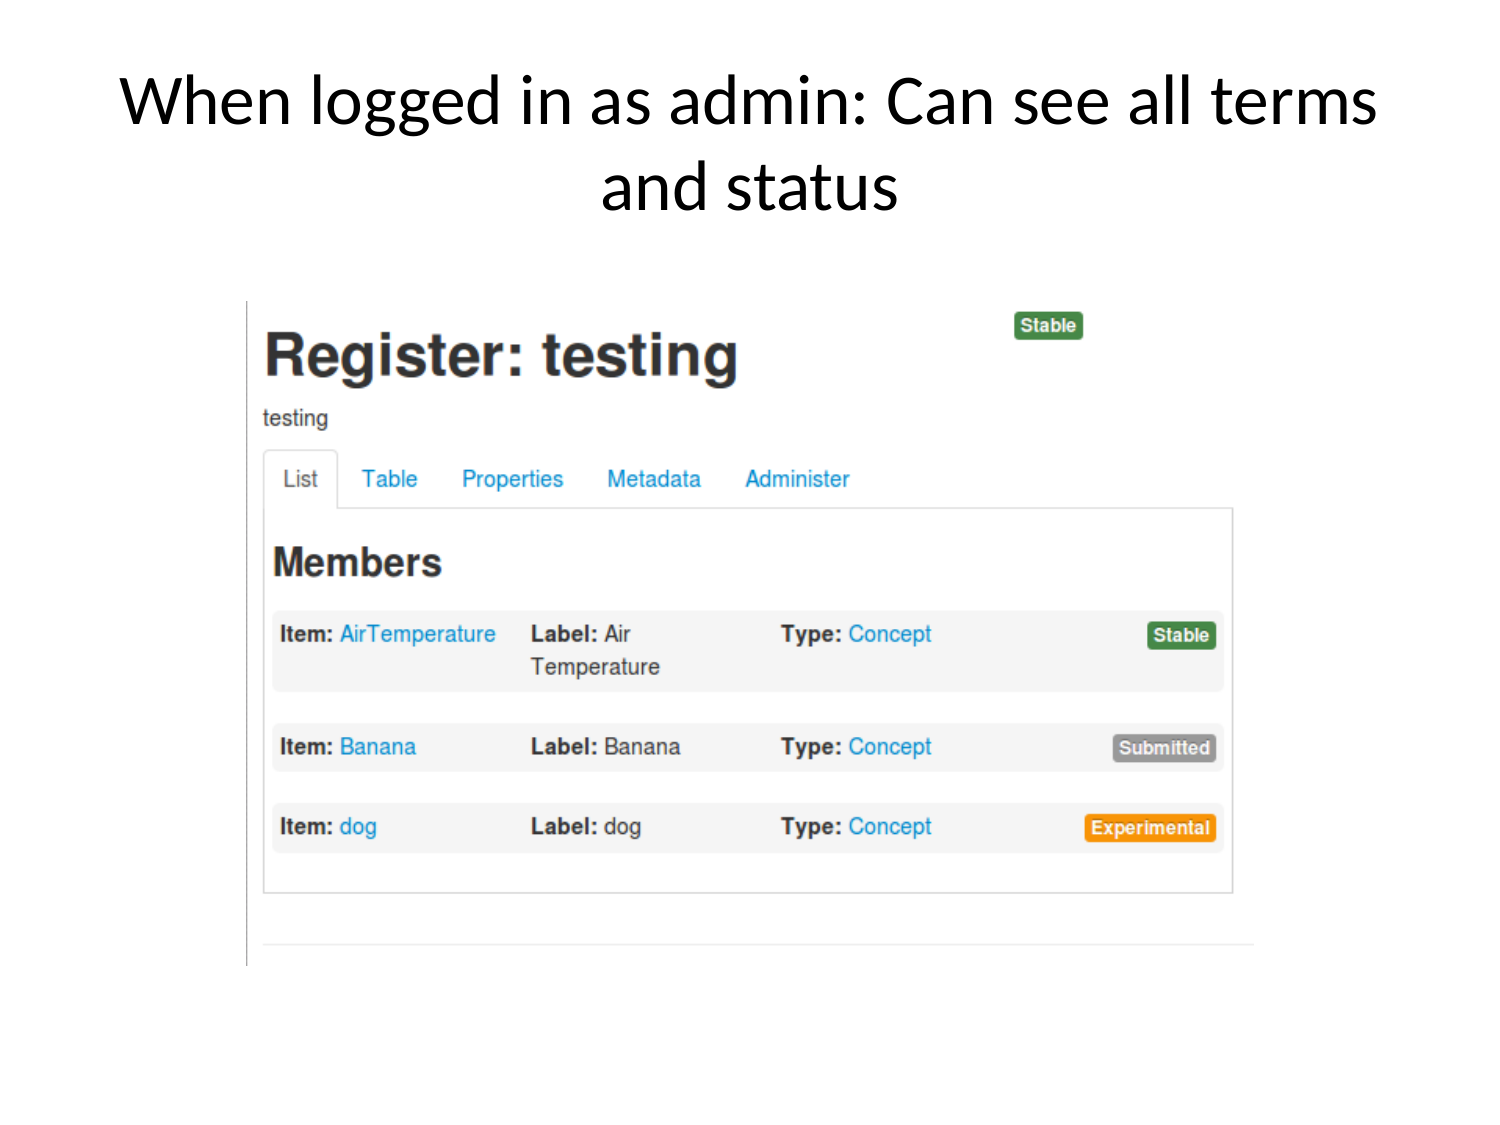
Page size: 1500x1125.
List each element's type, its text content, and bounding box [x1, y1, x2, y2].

title When logged in as admin: Can see all terms and status [75, 45, 1425, 233]
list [246, 301, 1254, 966]
